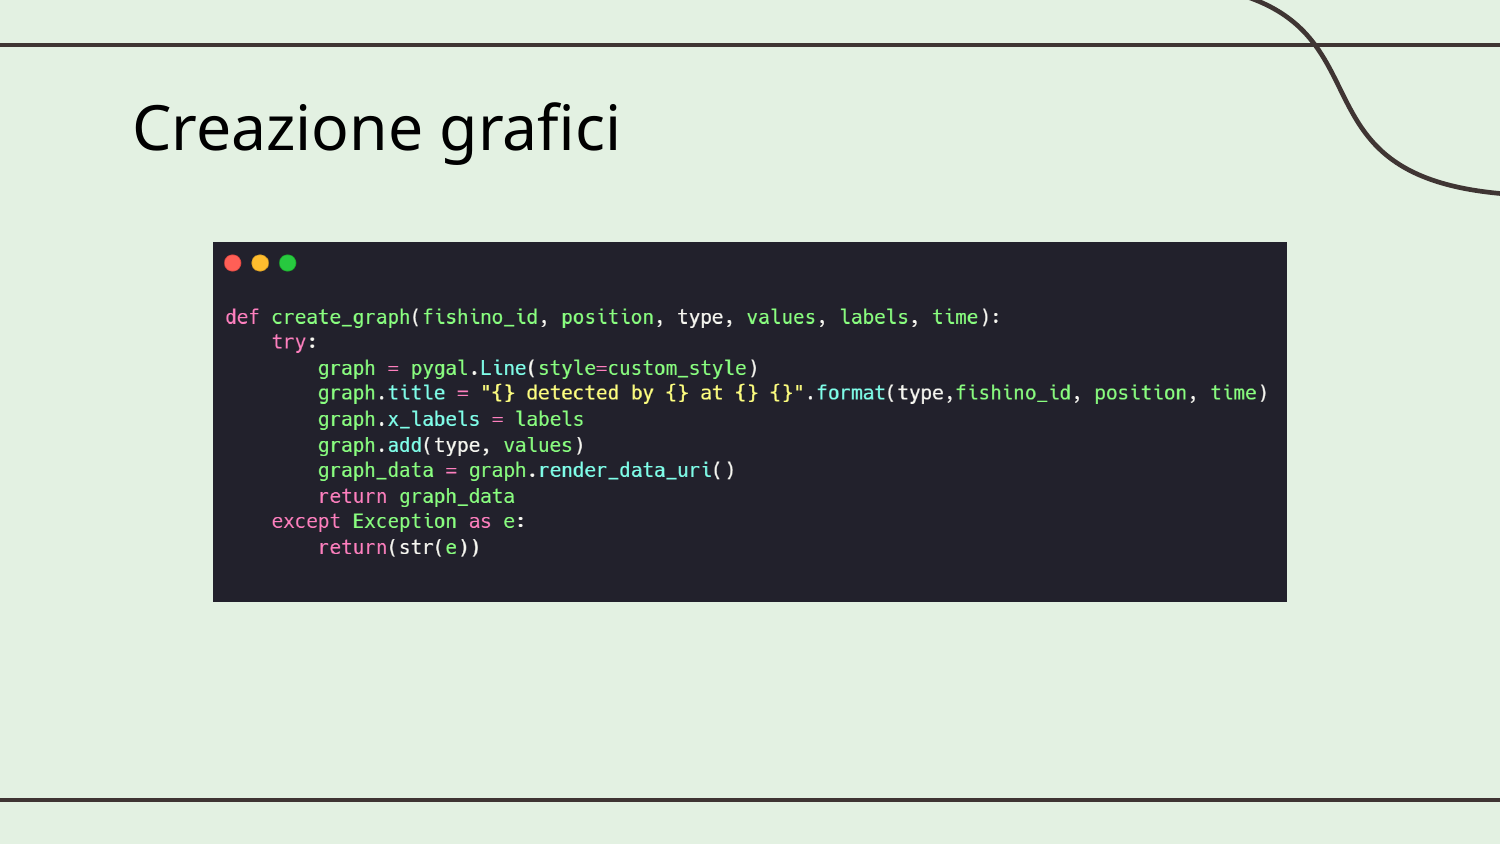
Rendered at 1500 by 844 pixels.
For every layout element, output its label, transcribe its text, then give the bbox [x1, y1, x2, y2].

title Creazione grafici [116, 72, 890, 167]
picture [213, 242, 1287, 602]
